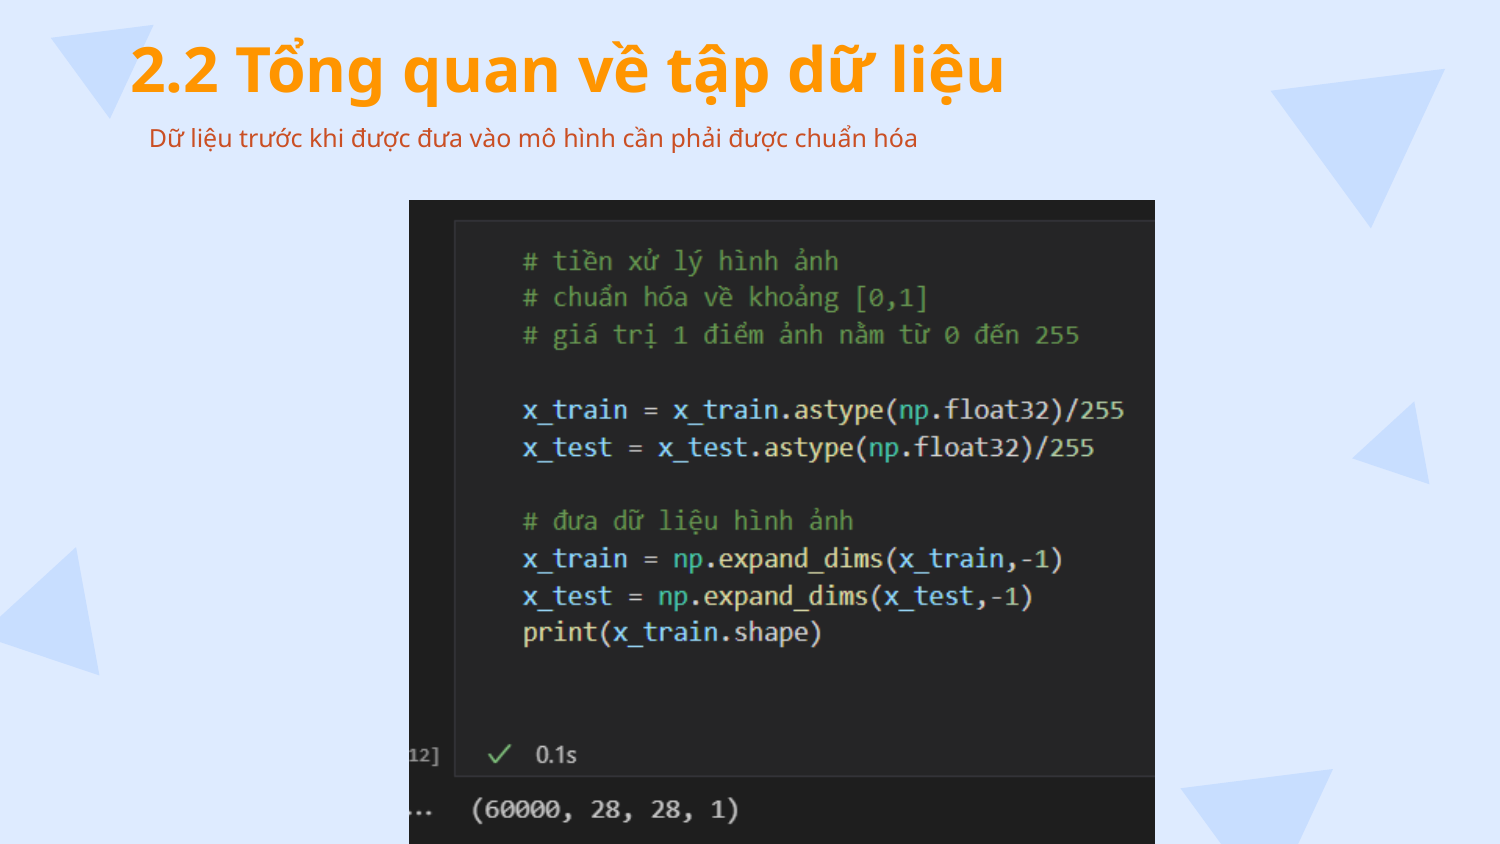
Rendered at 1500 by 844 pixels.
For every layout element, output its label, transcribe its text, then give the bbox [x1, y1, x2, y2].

title 2.2 Tổng quan về tập dữ liệu [115, 15, 1382, 107]
list Dữ liệu trước khi được đưa vào mô hình cần phải được chuẩn hóa [115, 107, 1382, 661]
picture [408, 200, 1155, 844]
